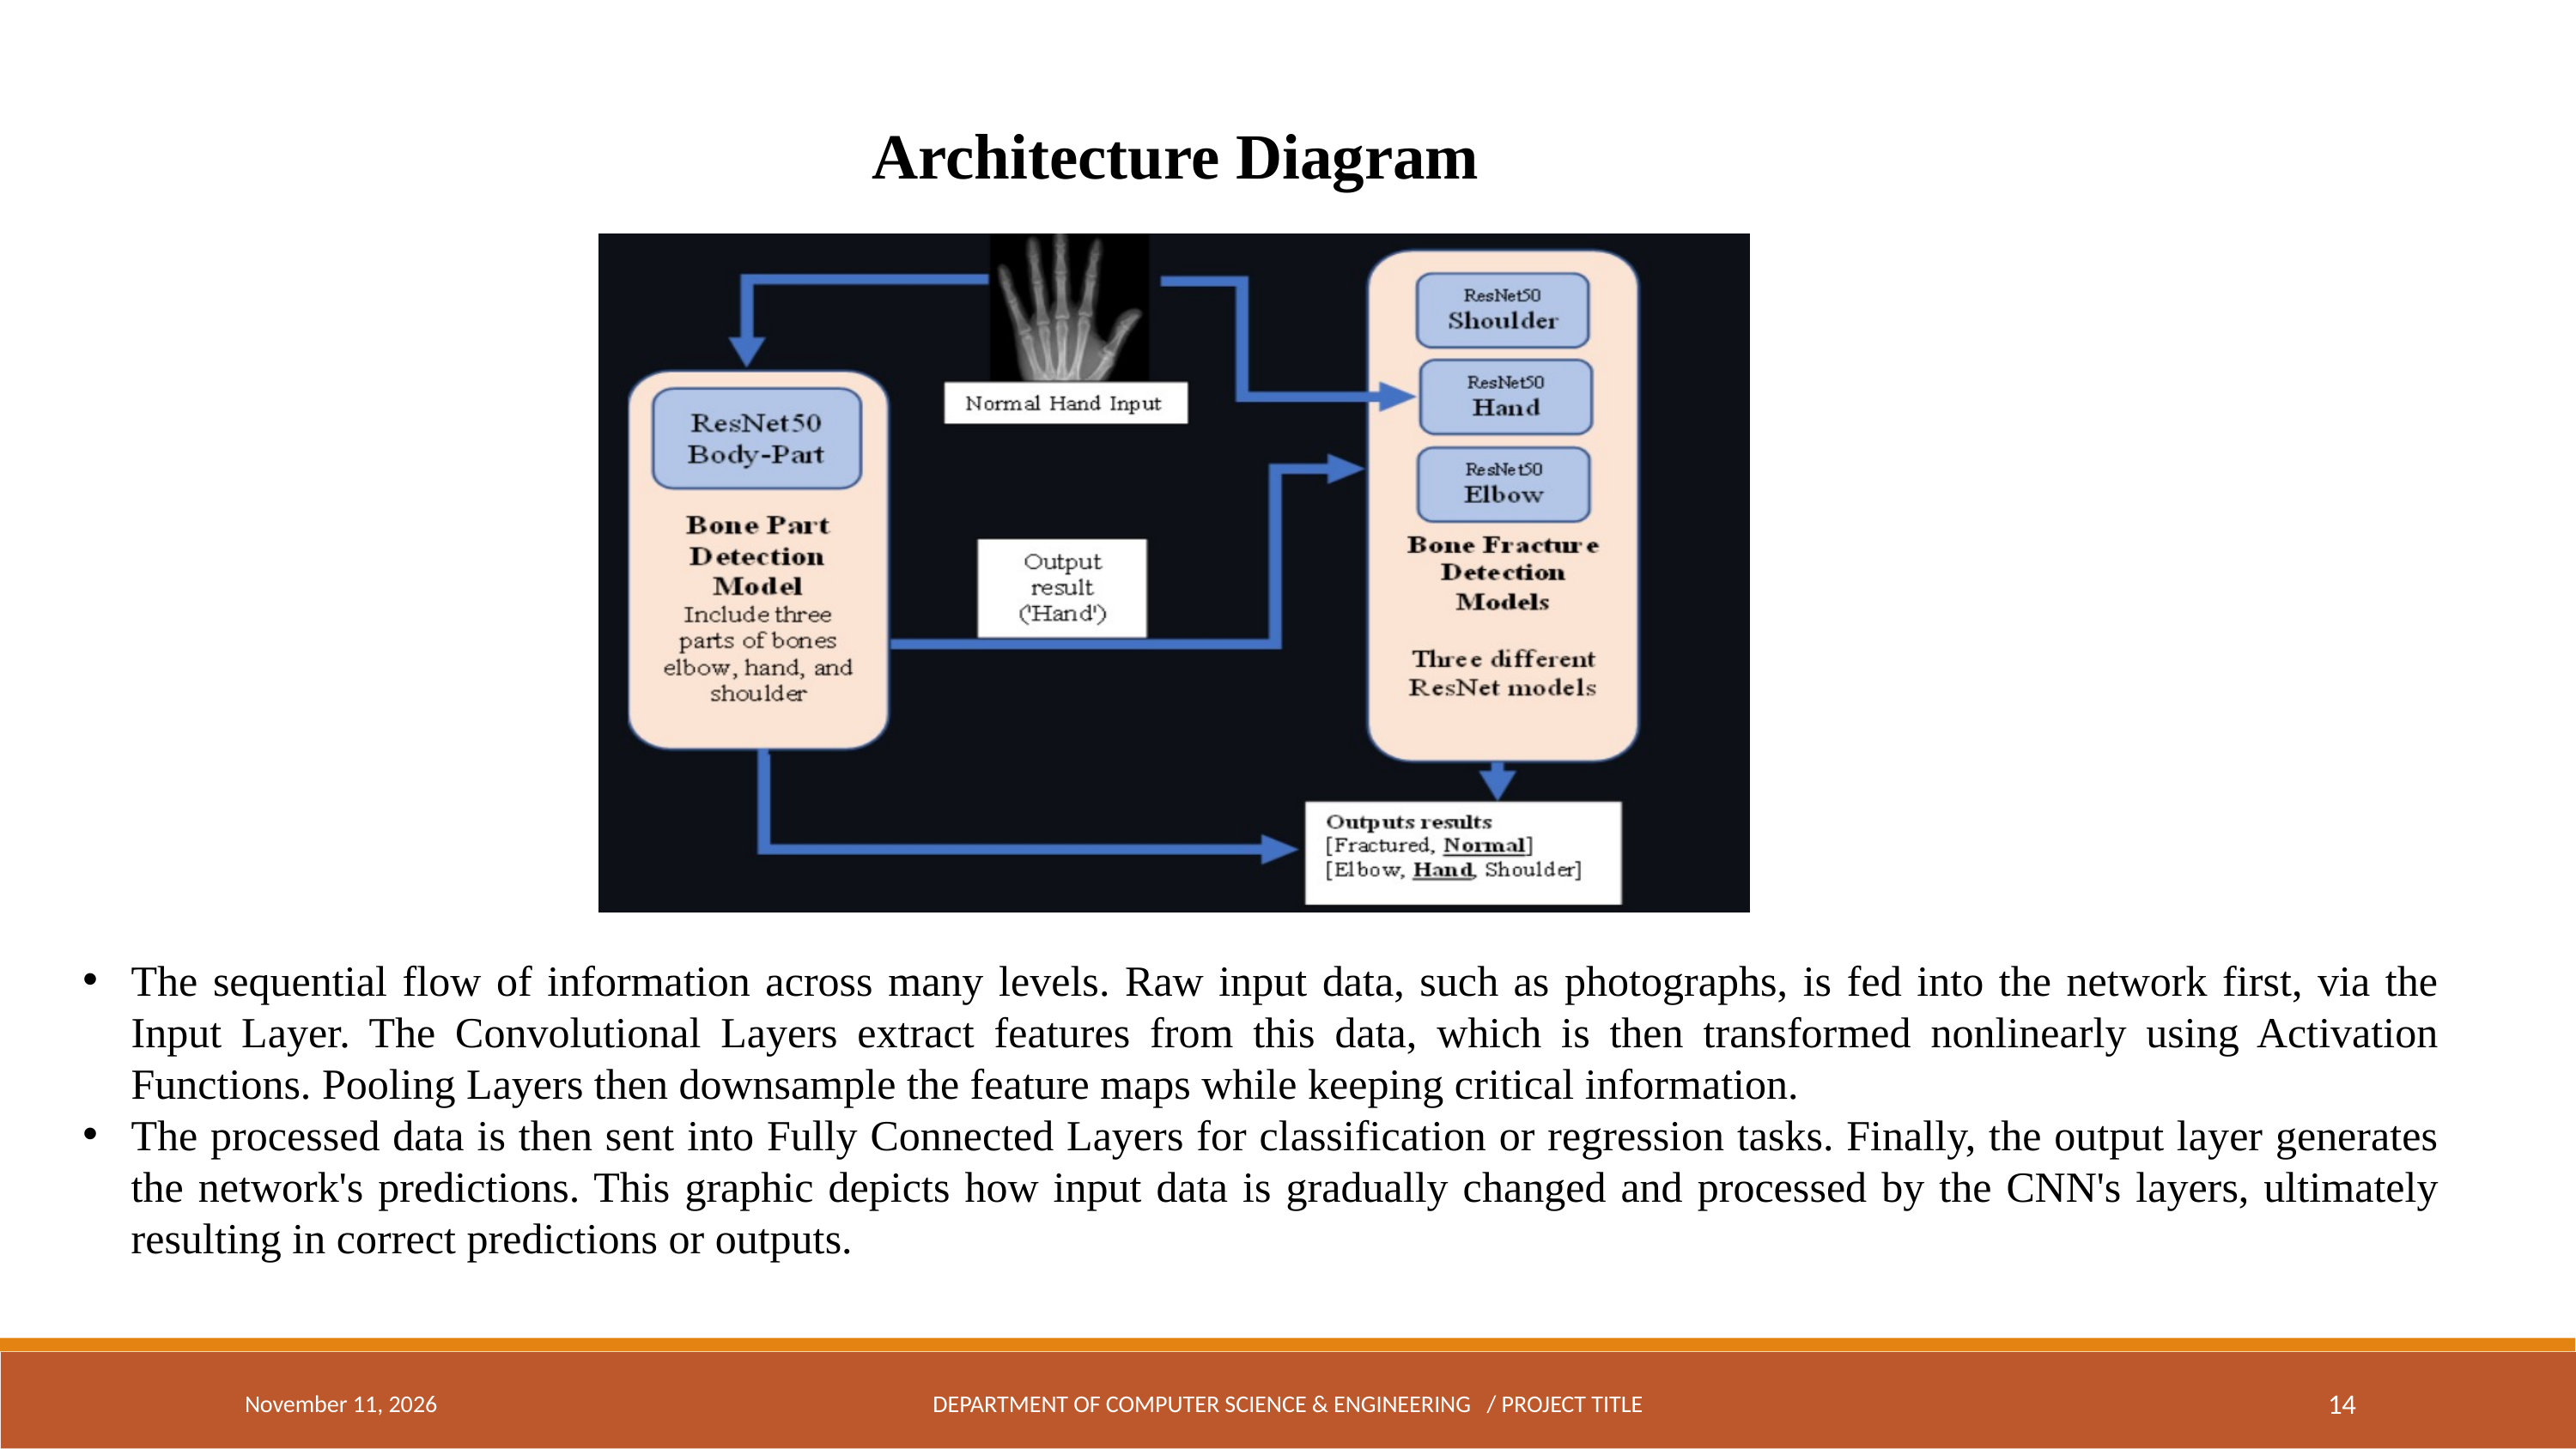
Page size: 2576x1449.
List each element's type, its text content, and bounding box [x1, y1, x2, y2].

footer DEPARTMENT OF COMPUTER SCIENCE & ENGINEERING / PROJECT TITLE [779, 1364, 1798, 1442]
text_box Architecture Diagram [70, 108, 2397, 198]
text_box The sequential flow of information across many levels. Raw input data, such as photographs, is fed into the network first, via the Input Layer. The Convolutional Layers extract features from this data, which is then transformed nonlinearly using Activation Functions. Pooling Layers then downsample the feature maps while keeping critical information. The processed data is then sent into Fully Connected Layers for classification or regression tasks. Finally, the output layer generates the network's predictions. This graphic depicts how input data is gradually changed and processed by the CNN's layers, ultimately resulting in correct predictions or outputs. [70, 946, 2453, 1307]
slide_number 14 [2092, 1364, 2369, 1442]
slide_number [232, 1364, 755, 1442]
picture [598, 233, 1751, 913]
